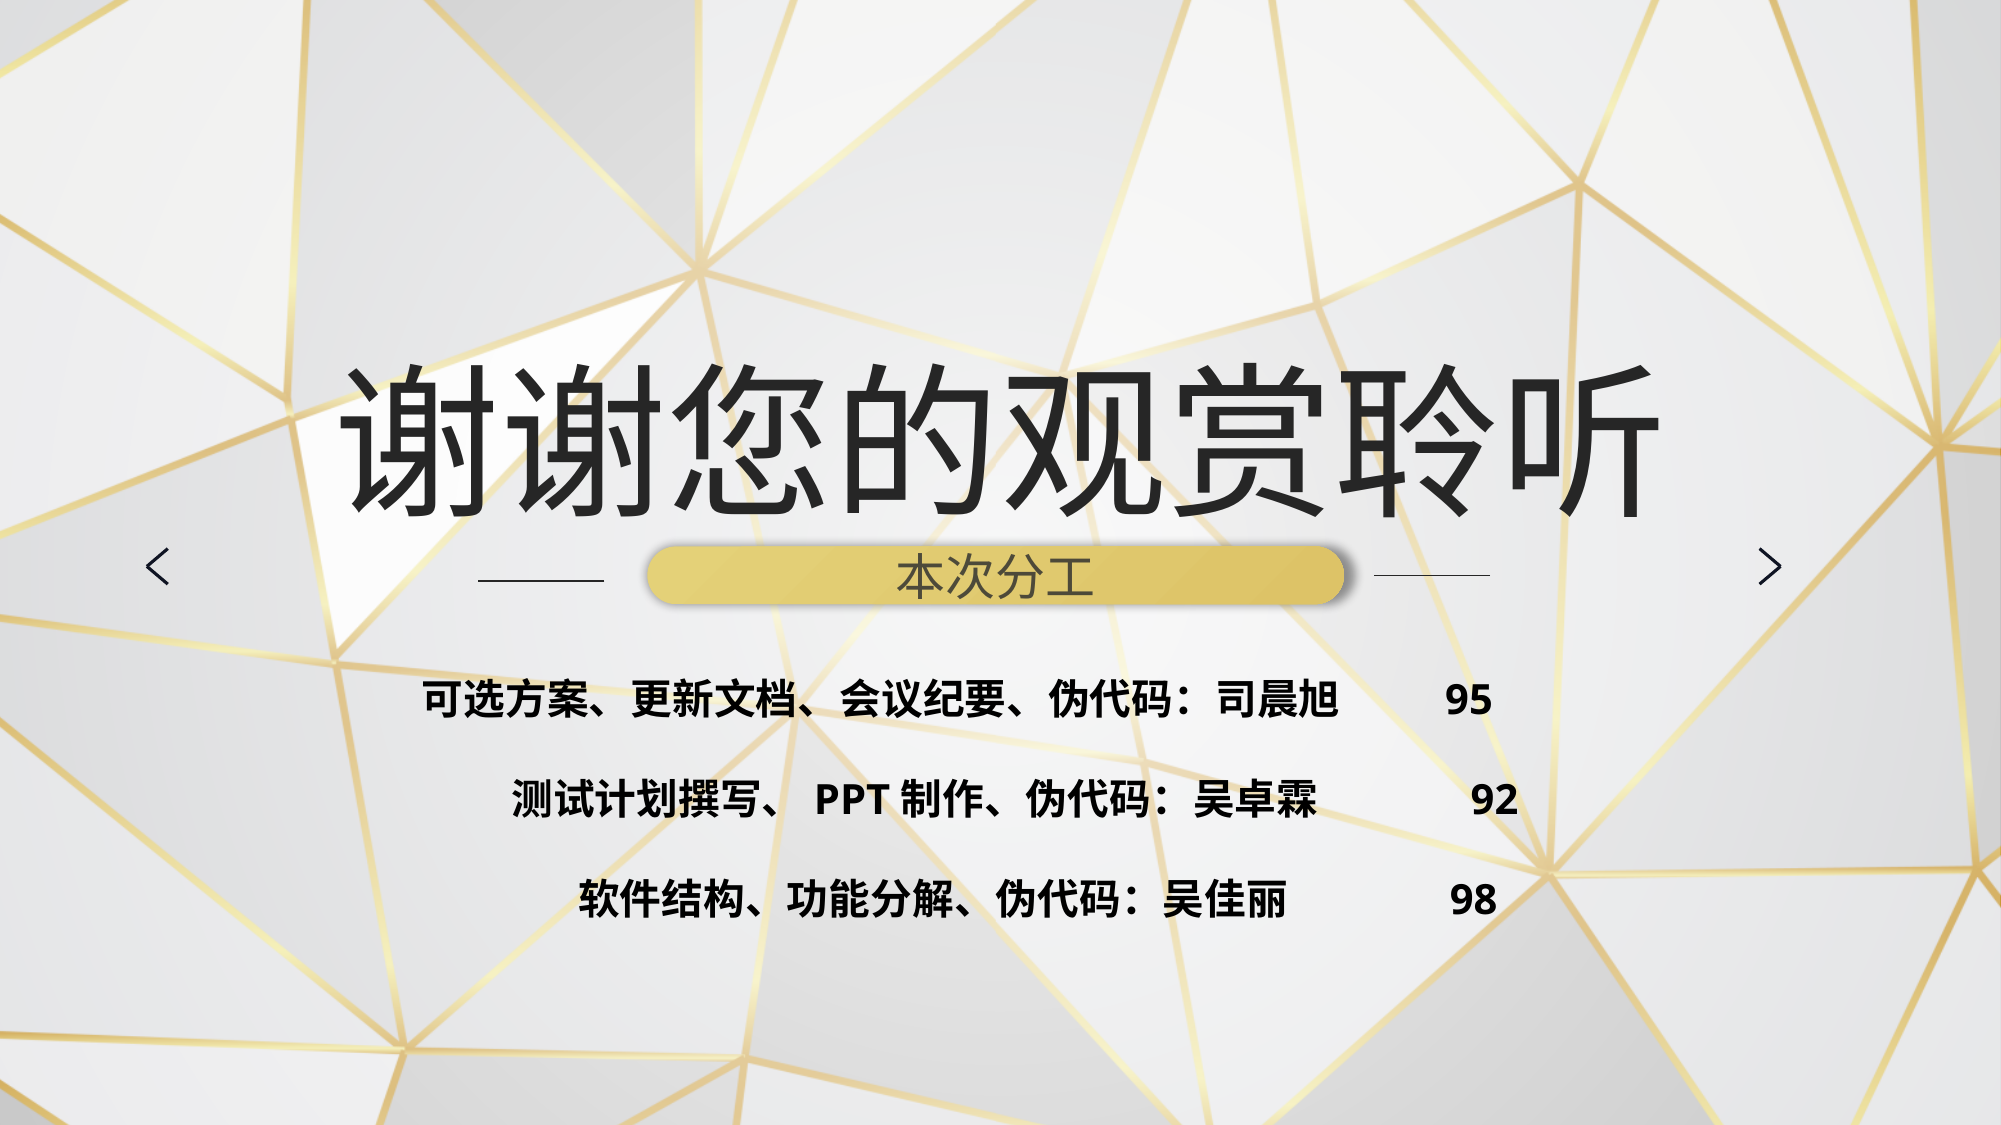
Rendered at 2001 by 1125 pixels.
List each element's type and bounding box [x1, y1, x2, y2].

text_box [146, 546, 1781, 605]
picture [0, 0, 2001, 1125]
